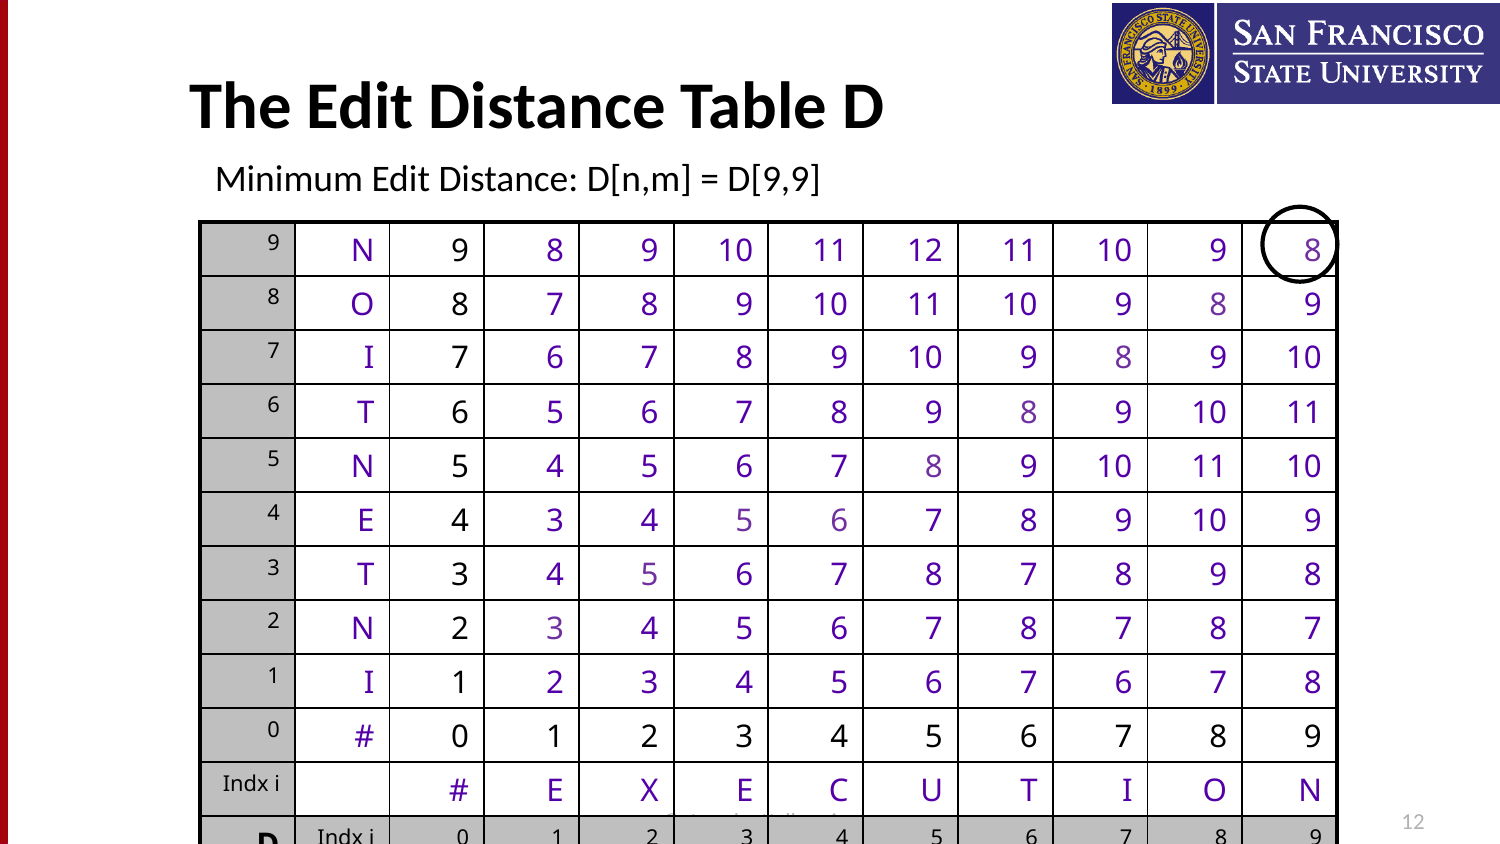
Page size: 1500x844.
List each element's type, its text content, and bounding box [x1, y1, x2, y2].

table_cell 8 [1243, 655, 1335, 707]
table_cell E [485, 763, 578, 815]
table_cell 8 [675, 331, 767, 383]
table_cell 8 [1054, 547, 1147, 599]
table_cell 7 [1148, 655, 1241, 707]
table_cell 7 [1243, 601, 1335, 653]
table_cell I [1054, 763, 1147, 815]
table_cell 10 [1148, 385, 1241, 437]
table_header 8 [1326, 265, 1335, 275]
table_cell [296, 763, 389, 815]
table_header 9 [580, 224, 673, 275]
table_cell 6 [1054, 655, 1147, 707]
table_cell 2 [580, 709, 673, 761]
table_cell 8 [959, 493, 1052, 545]
table_cell 3 [675, 709, 767, 761]
table_cell 6 [390, 385, 483, 437]
table_cell 8 [1243, 547, 1335, 599]
table_header N [296, 224, 389, 275]
table_cell 9 [1054, 277, 1147, 329]
table_cell D [202, 817, 294, 844]
table_header 12 [864, 224, 957, 275]
table_cell 4 [769, 709, 862, 761]
table_cell 5 [675, 601, 767, 653]
table_cell 8 [1148, 601, 1241, 653]
table_cell 5 [675, 493, 767, 545]
table_cell 5 [864, 709, 957, 761]
table_cell 10 [1243, 439, 1335, 491]
table_cell 4 [769, 835, 862, 844]
table_cell 8 [202, 277, 294, 329]
table_header 11 [769, 224, 862, 275]
table_cell 3 [580, 655, 673, 707]
table_cell 4 [390, 493, 483, 545]
table_cell E [296, 493, 389, 545]
table_cell 1 [390, 655, 483, 707]
table_cell 1 [485, 709, 578, 761]
table_header 11 [959, 224, 1052, 275]
table_cell 3 [390, 547, 483, 599]
table_cell 8 [1148, 835, 1241, 844]
table_cell 8 [580, 277, 673, 329]
table_cell 4 [485, 547, 578, 599]
table_cell I [296, 331, 389, 383]
table_header 8 [485, 224, 578, 275]
text_box [1260, 204, 1340, 284]
table_cell 6 [959, 709, 1052, 761]
table_cell 7 [580, 331, 673, 383]
table_cell 9 [1148, 331, 1241, 383]
table_cell 7 [769, 547, 862, 599]
table_cell 2 [390, 601, 483, 653]
table_cell 8 [769, 385, 862, 437]
table_cell 9 [675, 277, 767, 329]
table_cell 9 [864, 385, 957, 437]
table_cell 11 [864, 277, 957, 329]
table_cell 1 [202, 655, 294, 707]
table_cell T [959, 763, 1052, 815]
table_cell 4 [580, 493, 673, 545]
table_cell 7 [1054, 709, 1147, 761]
table_cell 7 [864, 601, 957, 653]
table_cell 5 [485, 385, 578, 437]
table_cell 9 [1243, 835, 1335, 844]
table_cell 5 [864, 835, 957, 844]
table_cell 9 [1243, 493, 1335, 545]
table_cell 2 [202, 601, 294, 653]
table_header 9 [390, 224, 483, 275]
table_cell 2 [580, 835, 673, 844]
table_cell 8 [959, 601, 1052, 653]
table_cell 5 [580, 439, 673, 491]
table_cell 10 [769, 277, 862, 329]
table_cell 9 [959, 331, 1052, 383]
table_cell 7 [202, 331, 294, 383]
table_cell 9 [769, 331, 862, 383]
table_cell 10 [1243, 331, 1335, 383]
table_cell 7 [390, 331, 483, 383]
text_box The Edit Distance Table D [174, 54, 1400, 177]
table_cell 8 [1148, 277, 1241, 329]
table_cell 6 [675, 439, 767, 491]
table_cell 10 [1148, 493, 1241, 545]
table_cell 9 [1054, 493, 1147, 545]
table_cell 7 [675, 385, 767, 437]
picture [1112, 3, 1500, 104]
table_cell O [1148, 763, 1241, 806]
table_header 9 [202, 224, 294, 275]
table_header 8 [1243, 224, 1273, 275]
table_cell # [296, 709, 389, 761]
table_cell 3 [485, 601, 578, 653]
table_cell 10 [959, 277, 1052, 329]
table_cell 8 [959, 385, 1052, 437]
table_cell 0 [202, 709, 294, 761]
table_cell 7 [769, 439, 862, 491]
table_cell N [296, 439, 389, 491]
table_cell 1 [485, 817, 578, 844]
footer © Anagha Kulkarni [510, 806, 990, 835]
table_cell Indx j [296, 817, 389, 844]
table_cell 8 [390, 277, 483, 329]
table_cell Indx i [202, 763, 294, 815]
table_cell 5 [769, 655, 862, 707]
table_cell 3 [202, 547, 294, 599]
table_cell N [296, 601, 389, 653]
table_cell 6 [485, 331, 578, 383]
table_cell 7 [959, 547, 1052, 599]
table_cell 0 [390, 709, 483, 761]
table_cell 9 [1148, 547, 1241, 599]
table_cell 8 [864, 439, 957, 491]
table_cell 6 [769, 493, 862, 545]
table_cell 4 [580, 601, 673, 653]
table_cell E [675, 763, 767, 806]
table_cell T [296, 385, 389, 437]
table_cell N [1243, 763, 1335, 806]
table_cell 7 [1054, 817, 1147, 844]
text_box Minimum Edit Distance: D[n,m] = D[9,9] [200, 146, 1063, 206]
table_cell 7 [864, 493, 957, 545]
table_cell 6 [580, 385, 673, 437]
table_header 9 [1148, 224, 1241, 275]
table_cell 3 [675, 835, 767, 844]
table_cell 6 [202, 385, 294, 437]
table_cell 9 [1243, 277, 1335, 329]
table_cell 5 [390, 439, 483, 491]
table_cell 7 [959, 655, 1052, 707]
table_cell # [390, 763, 483, 815]
table_cell C [769, 763, 862, 806]
table_header 10 [675, 224, 767, 275]
table_cell 4 [675, 655, 767, 707]
table_cell U [864, 763, 957, 806]
table_cell 6 [864, 655, 957, 707]
table_cell 2 [485, 655, 578, 707]
table_cell 6 [769, 601, 862, 653]
table_cell 9 [1243, 709, 1335, 761]
table_cell 6 [959, 817, 1052, 844]
table_cell 8 [1148, 709, 1241, 761]
table_cell 5 [202, 439, 294, 491]
table_cell 4 [202, 493, 294, 545]
table_header 10 [1054, 224, 1147, 275]
table_cell 10 [864, 331, 957, 383]
table_cell 6 [675, 547, 767, 599]
table_cell 5 [580, 547, 673, 599]
table_cell 4 [485, 439, 578, 491]
table_cell 10 [1054, 439, 1147, 491]
slide_number 12 [1080, 806, 1425, 835]
table_cell X [580, 763, 673, 806]
table_cell 0 [390, 817, 483, 844]
table_cell 7 [485, 277, 578, 329]
table_cell 9 [1054, 385, 1147, 437]
table_cell T [296, 547, 389, 599]
table_cell 11 [1148, 439, 1241, 491]
table_cell 7 [1054, 601, 1147, 653]
table_cell 8 [864, 547, 957, 599]
table_cell 8 [1054, 331, 1147, 383]
table_cell 9 [959, 439, 1052, 491]
table_cell 11 [1243, 385, 1335, 437]
table_cell O [296, 277, 389, 329]
table_cell I [296, 655, 389, 707]
table_cell 3 [485, 493, 578, 545]
